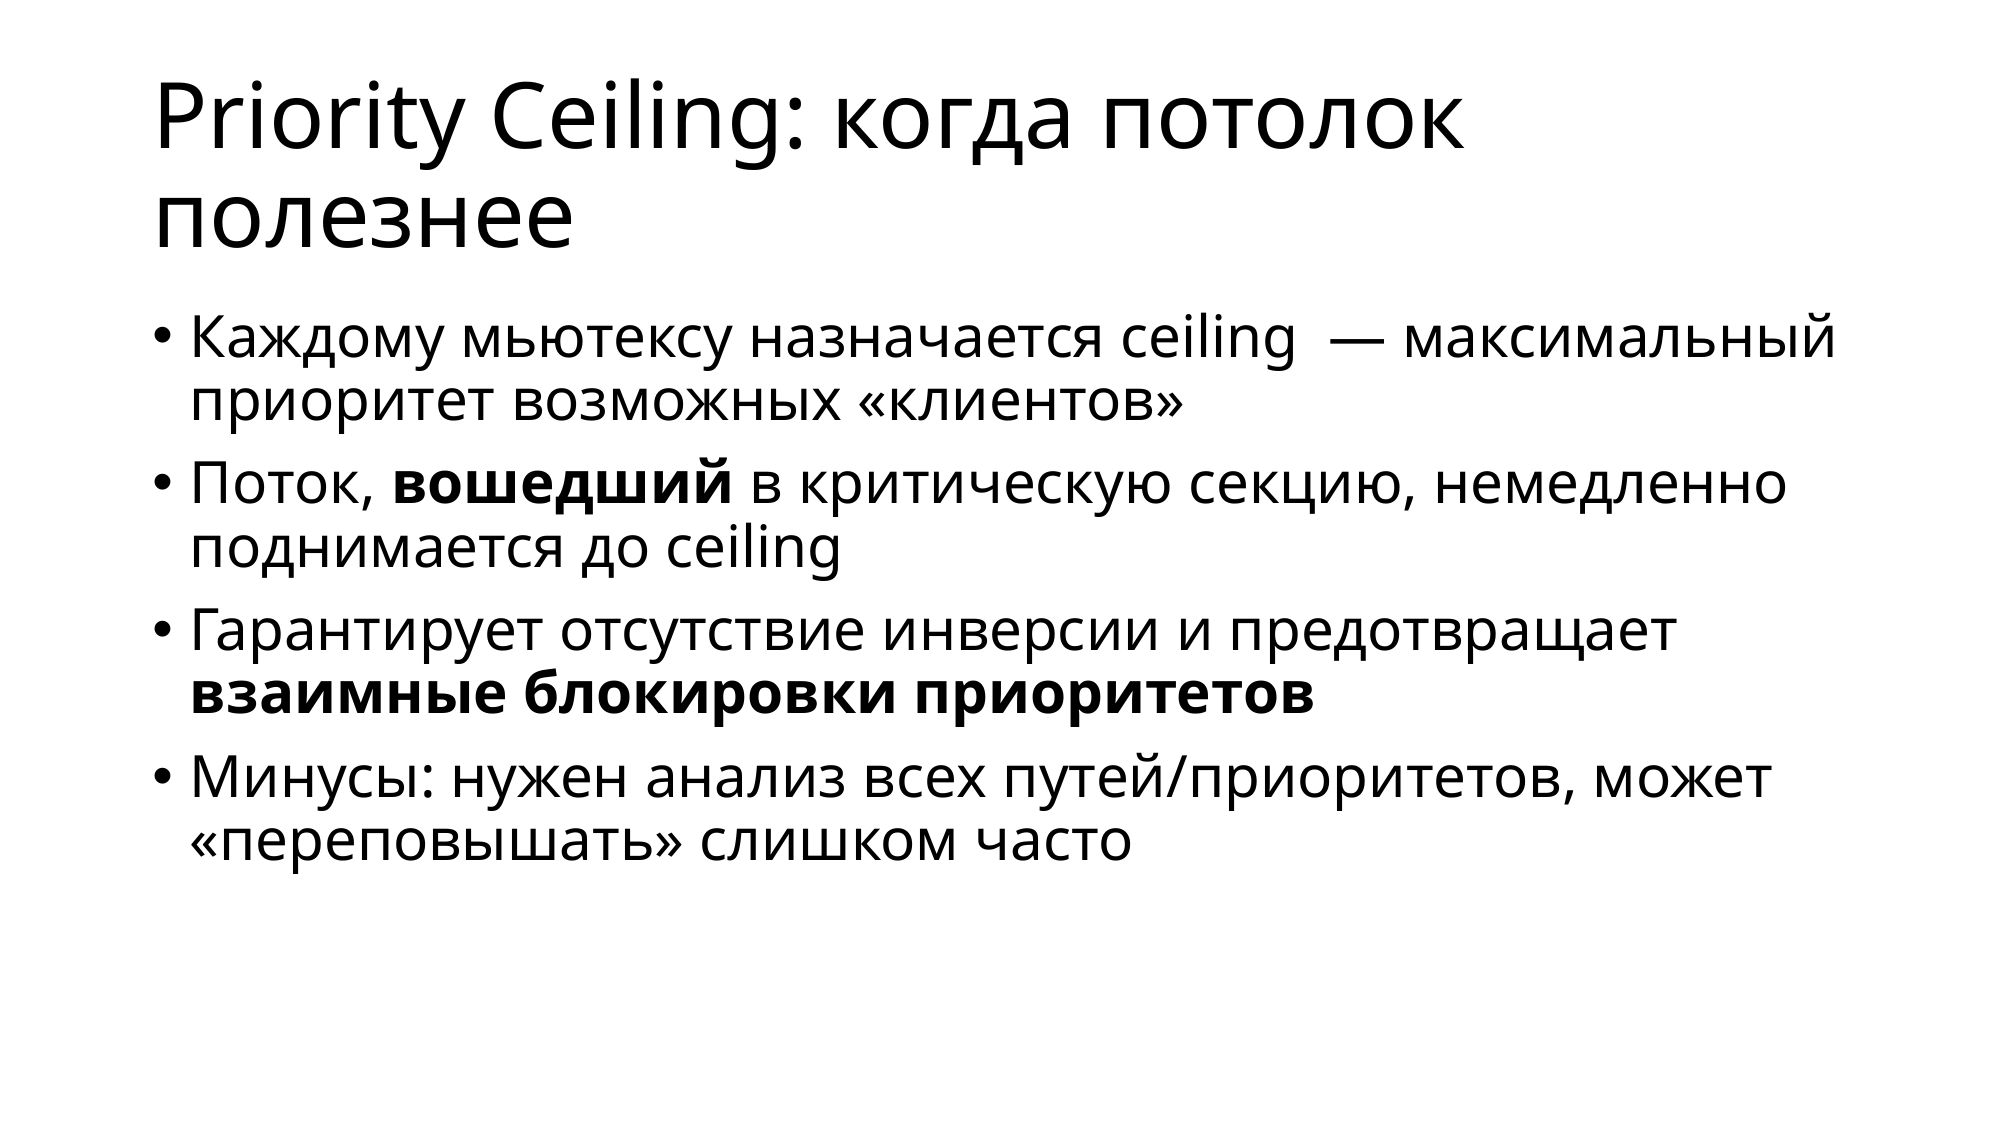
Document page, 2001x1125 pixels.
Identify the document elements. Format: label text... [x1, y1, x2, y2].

title Priority Ceiling: когда потолок полезнее [137, 59, 1863, 278]
list Каждому мьютексу назначается ceiling — максимальный приоритет возможных «клиентов» Поток, вошедший в критическую секцию, немедленно поднимается до ceiling Гарантирует отсутствие инверсии и предотвращает взаимные блокировки приоритетов Минусы: нужен анализ всех путей/приоритетов, может «переповышать» слишком часто [137, 299, 1863, 1014]
